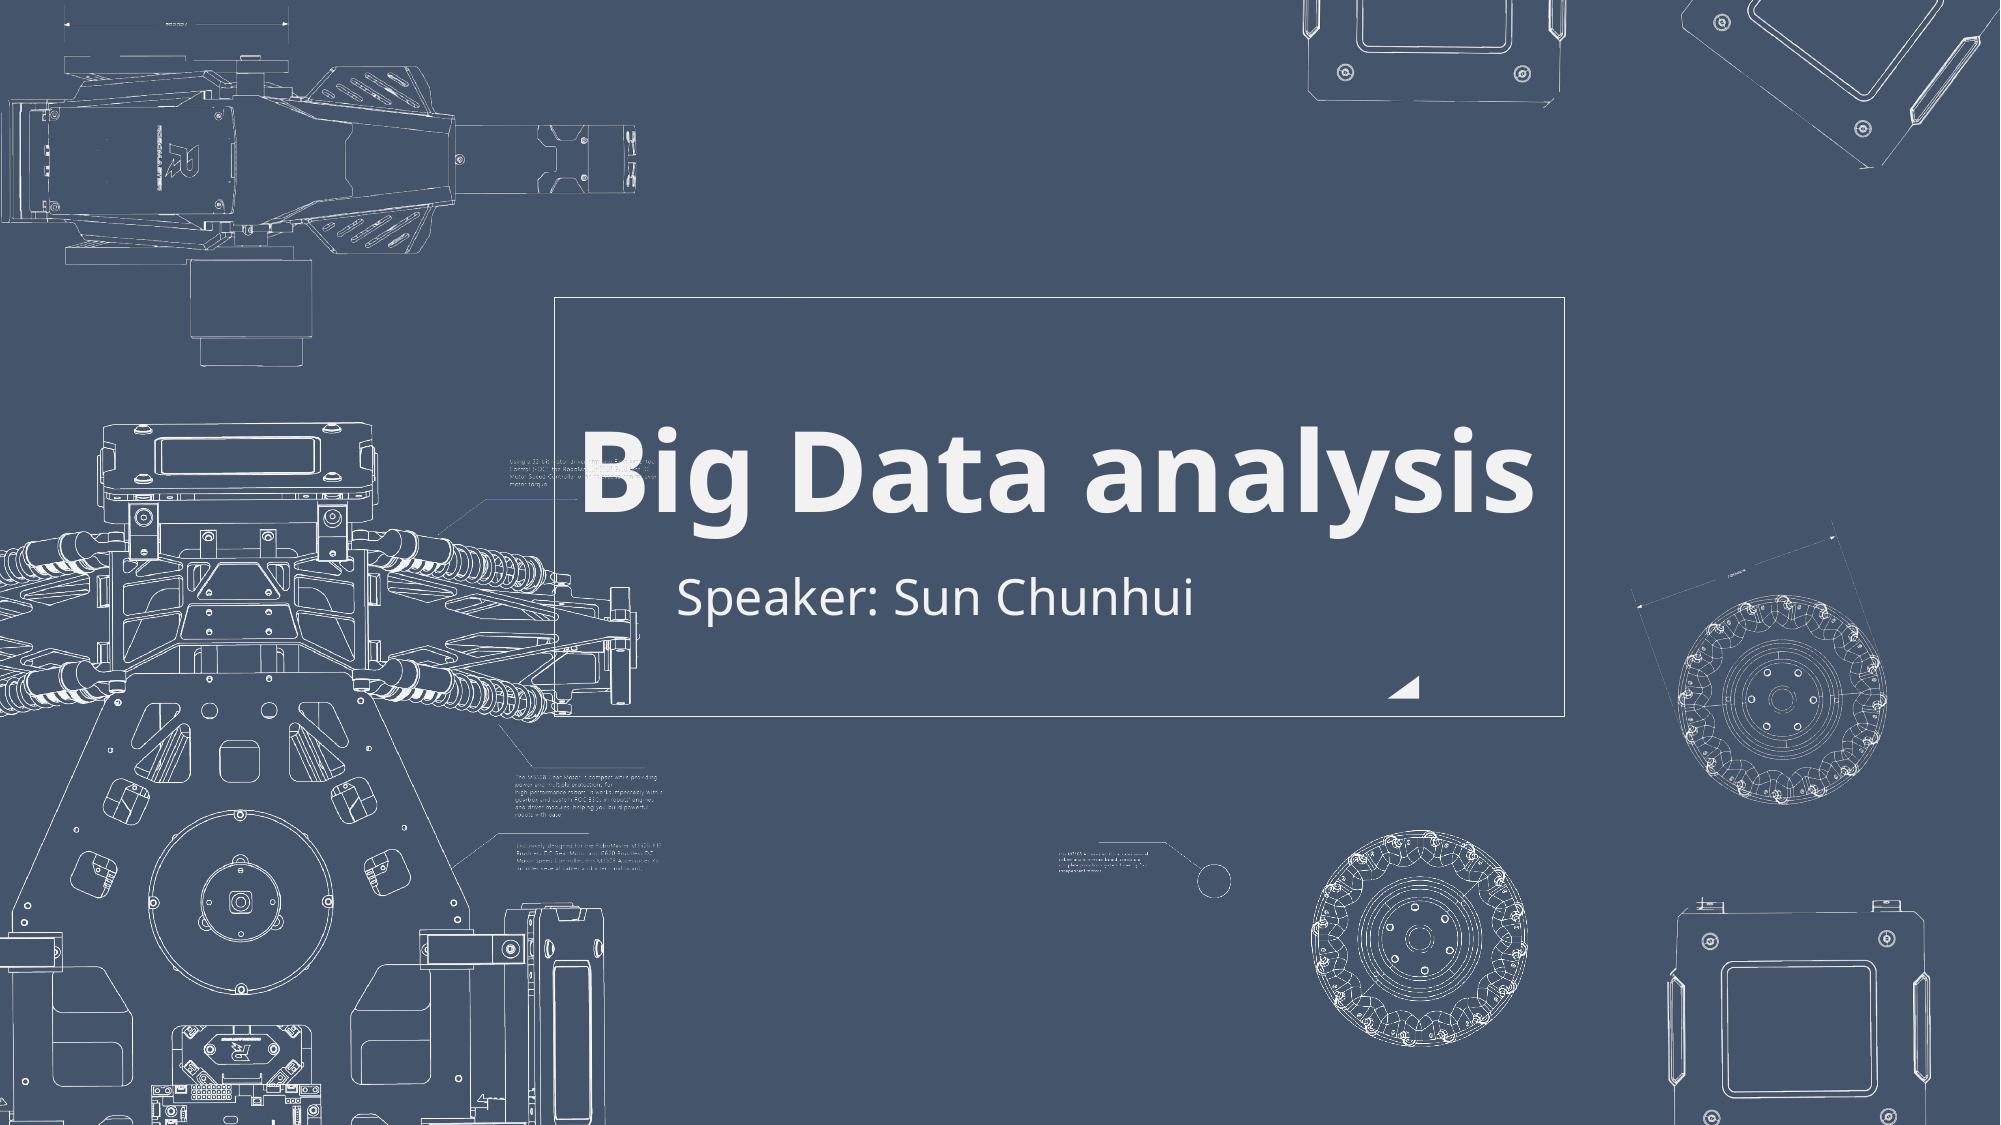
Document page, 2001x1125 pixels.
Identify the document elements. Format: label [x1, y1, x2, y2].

picture [1059, 842, 1231, 898]
picture [1668, 891, 1931, 1125]
text_box [554, 297, 1572, 717]
picture [1572, 451, 1970, 846]
picture [0, 422, 680, 1125]
picture [1310, 830, 1528, 1047]
picture [1301, 0, 1566, 111]
picture [0, 4, 804, 367]
picture [1668, 0, 2000, 180]
